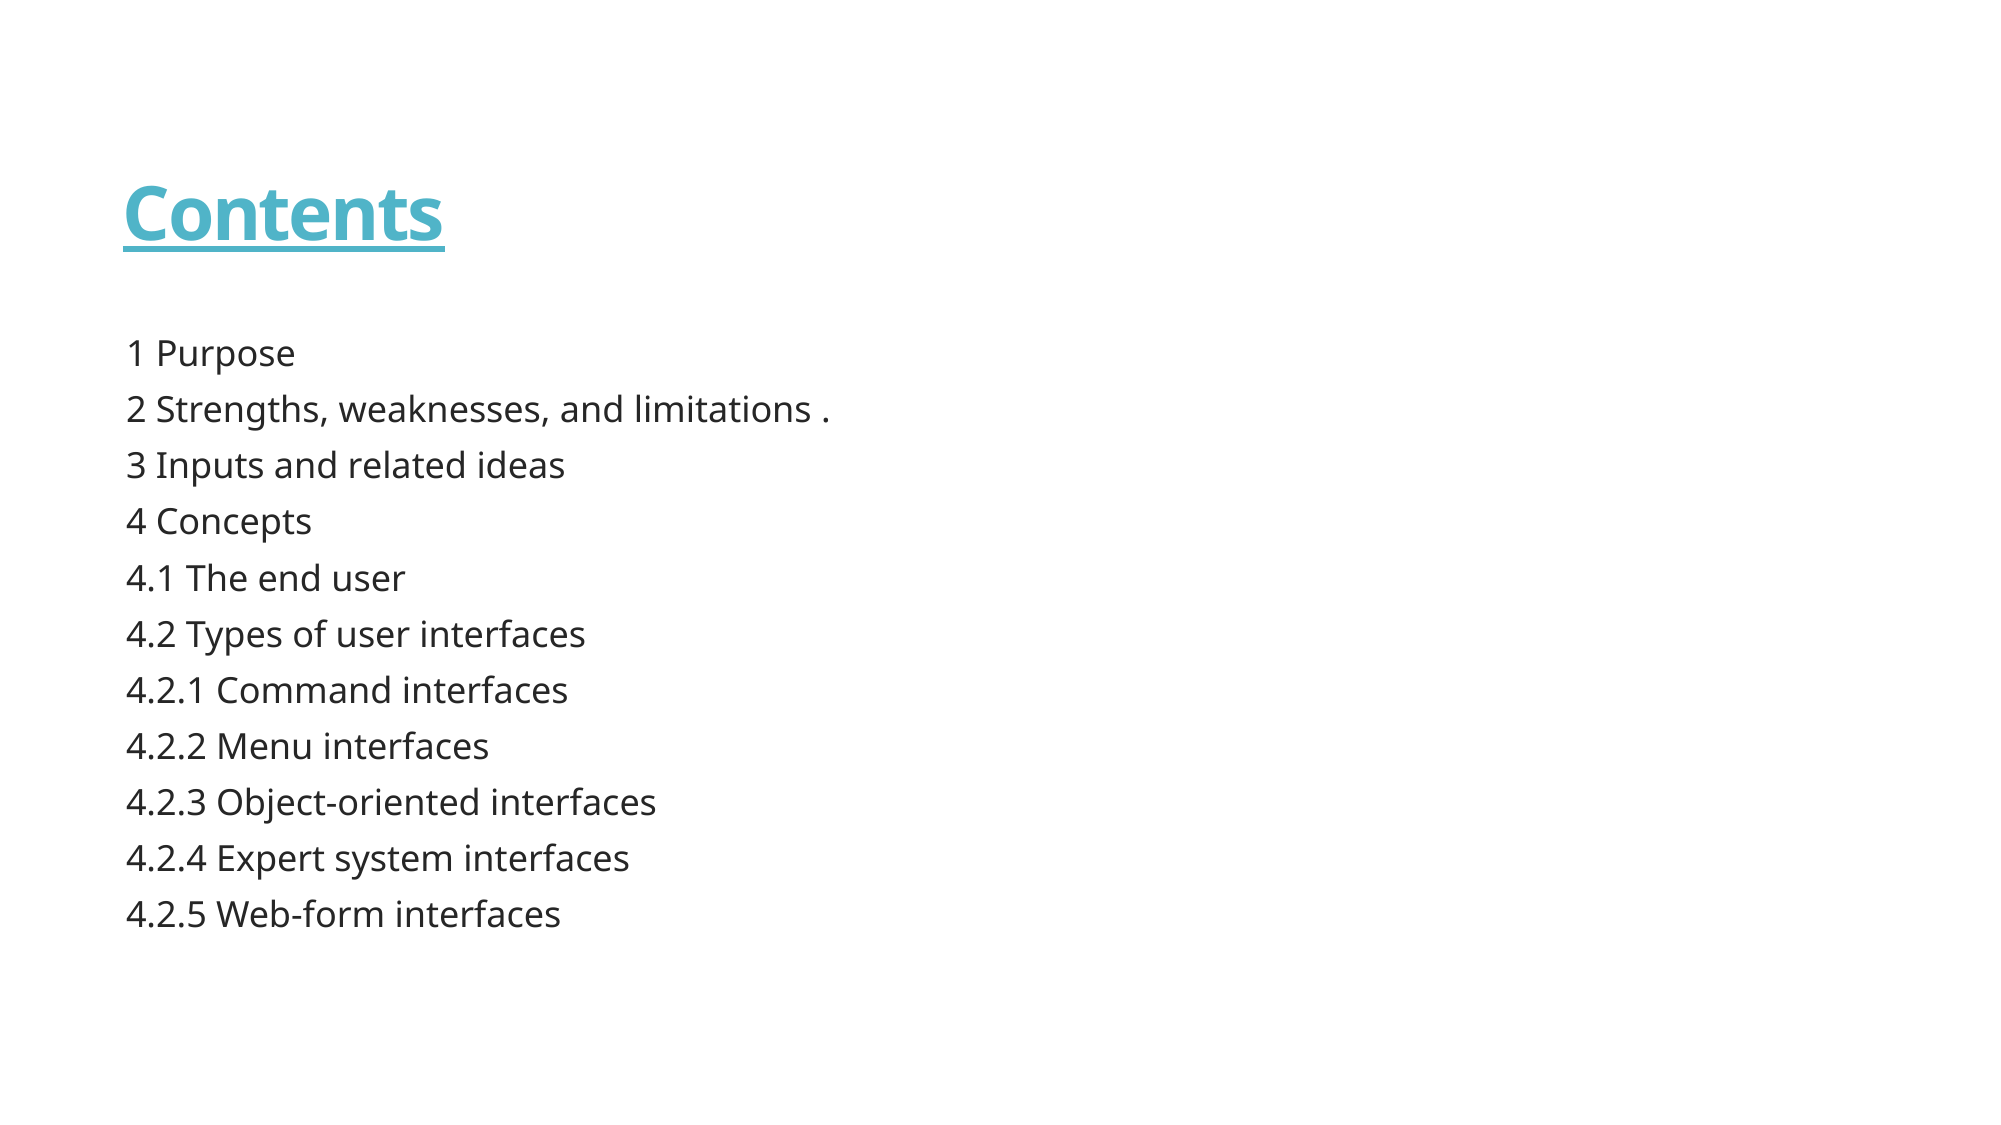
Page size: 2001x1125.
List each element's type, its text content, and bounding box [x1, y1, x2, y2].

title Contents [107, 81, 1875, 354]
list 1 Purpose 2 Strengths, weaknesses, and limitations . 3 Inputs and related ideas 4 Concepts 4.1 The end user 4.2 Types of user interfaces 4.2.1 Command interfaces 4.2.2 Menu interfaces 4.2.3 Object-oriented interfaces 4.2.4 Expert system interfaces 4.2.5 Web-form interfaces [111, 329, 1876, 948]
